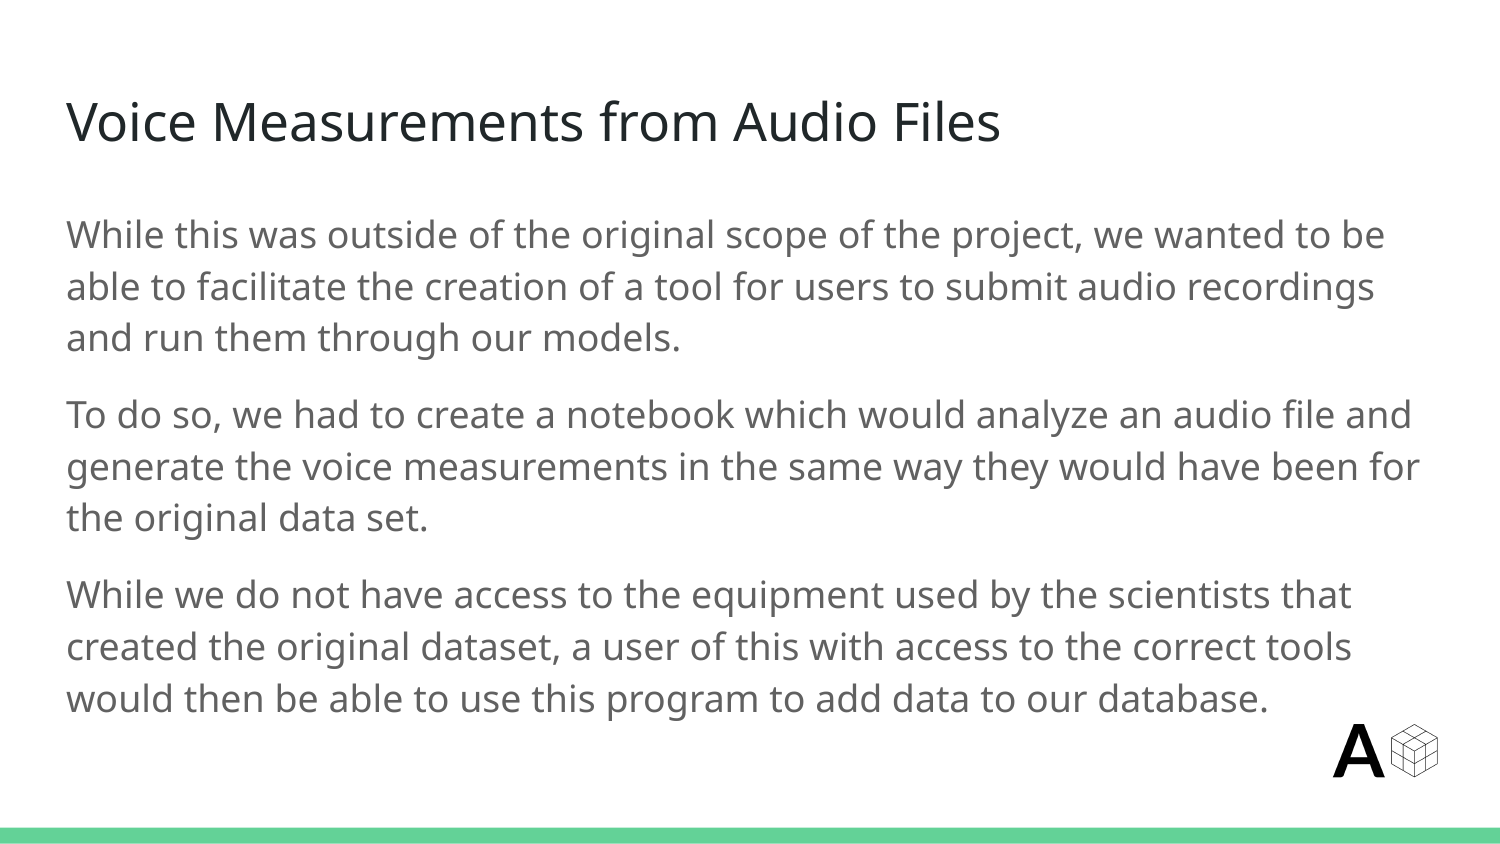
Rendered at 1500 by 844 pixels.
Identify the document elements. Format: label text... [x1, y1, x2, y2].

list While this was outside of the original scope of the project, we wanted to be able to facilitate the creation of a tool for users to submit audio recordings and run them through our models. To do so, we had to create a notebook which would analyze an audio file and generate the voice measurements in the same way they would have been for the original data set. While we do not have access to the equipment used by the scientists that created the original dataset, a user of this with access to the correct tools would then be able to use this program to add data to our database. [51, 189, 1449, 750]
picture [1322, 704, 1450, 800]
title Voice Measurements from Audio Files [51, 72, 1449, 167]
